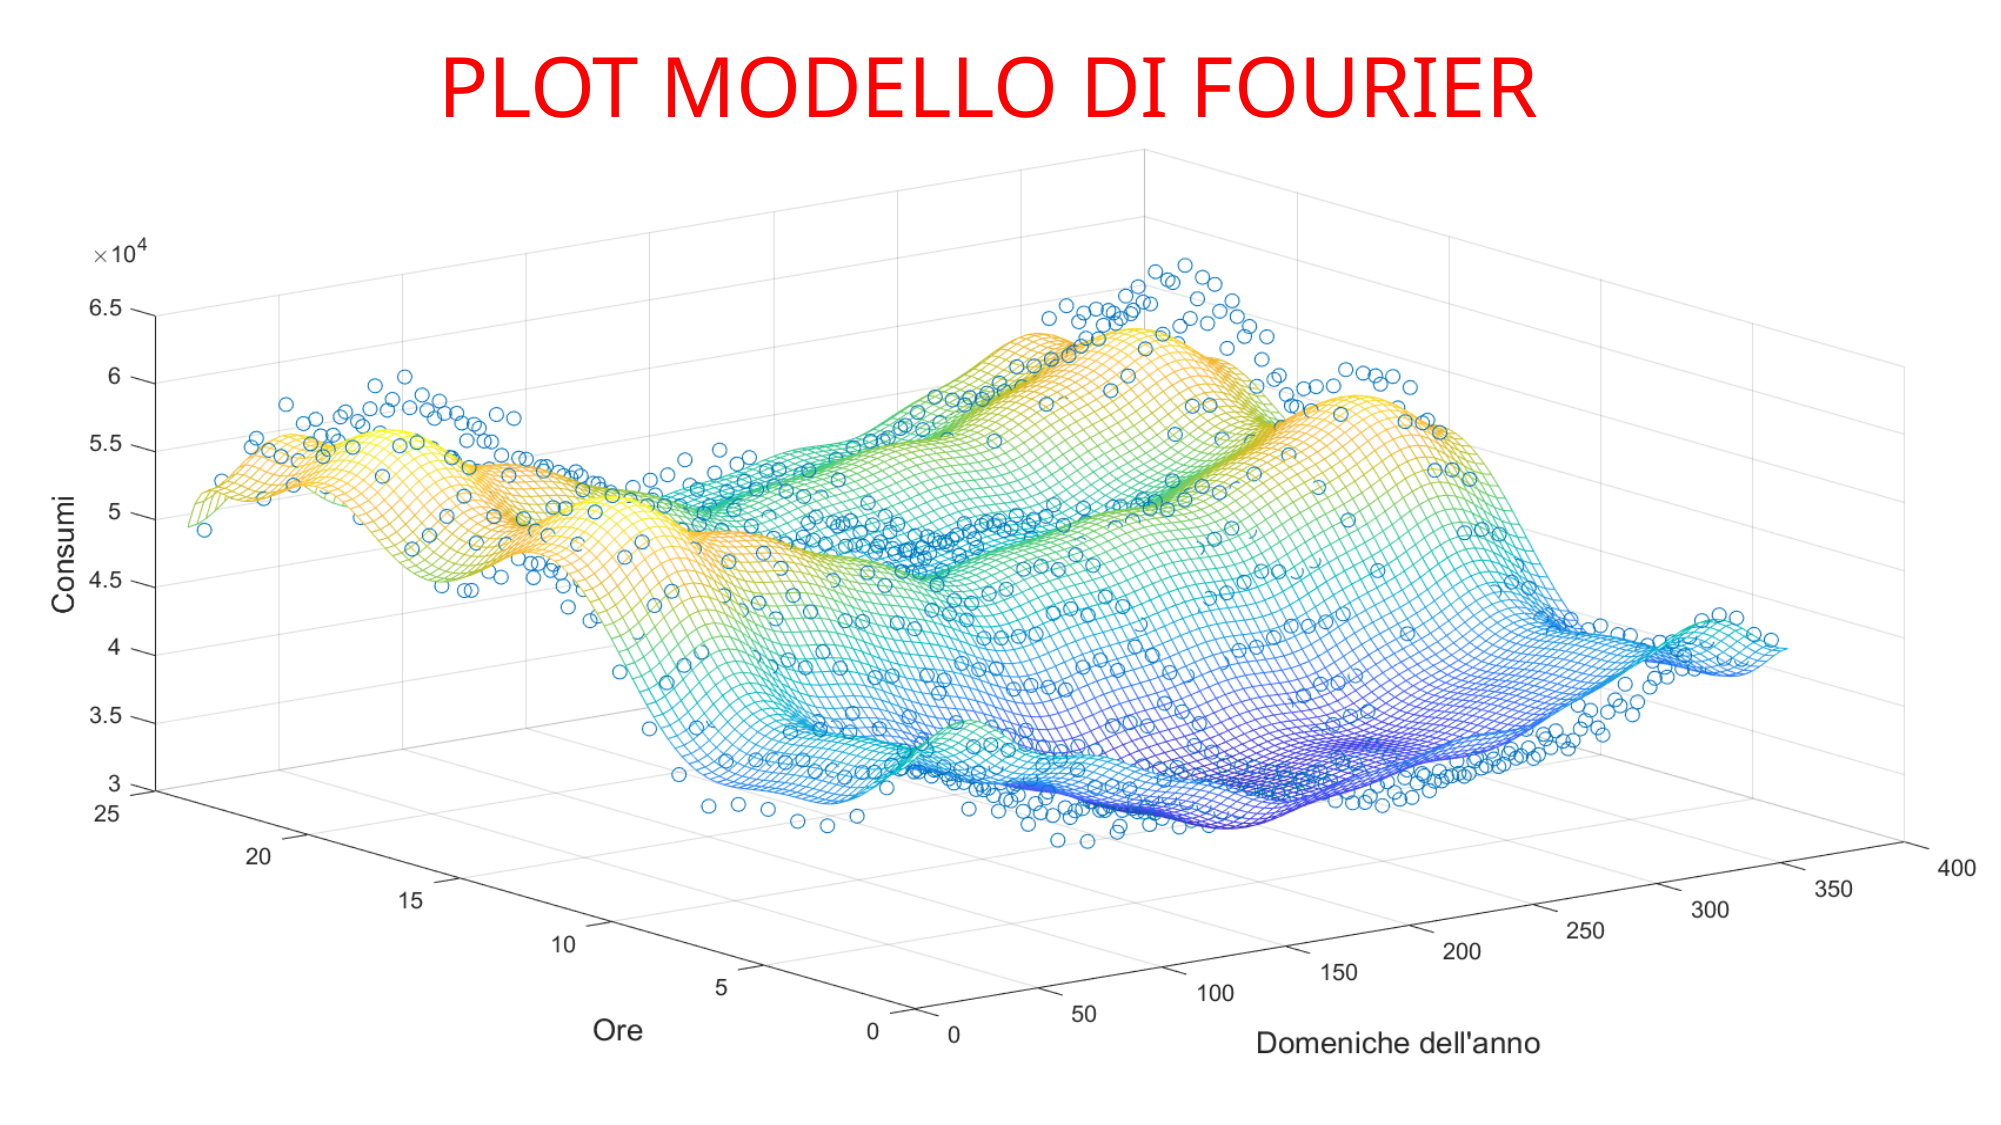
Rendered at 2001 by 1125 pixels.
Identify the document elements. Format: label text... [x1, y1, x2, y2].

text_box PLOT MODELLO DI FOURIER [423, 26, 1686, 139]
picture [0, 139, 2000, 1125]
